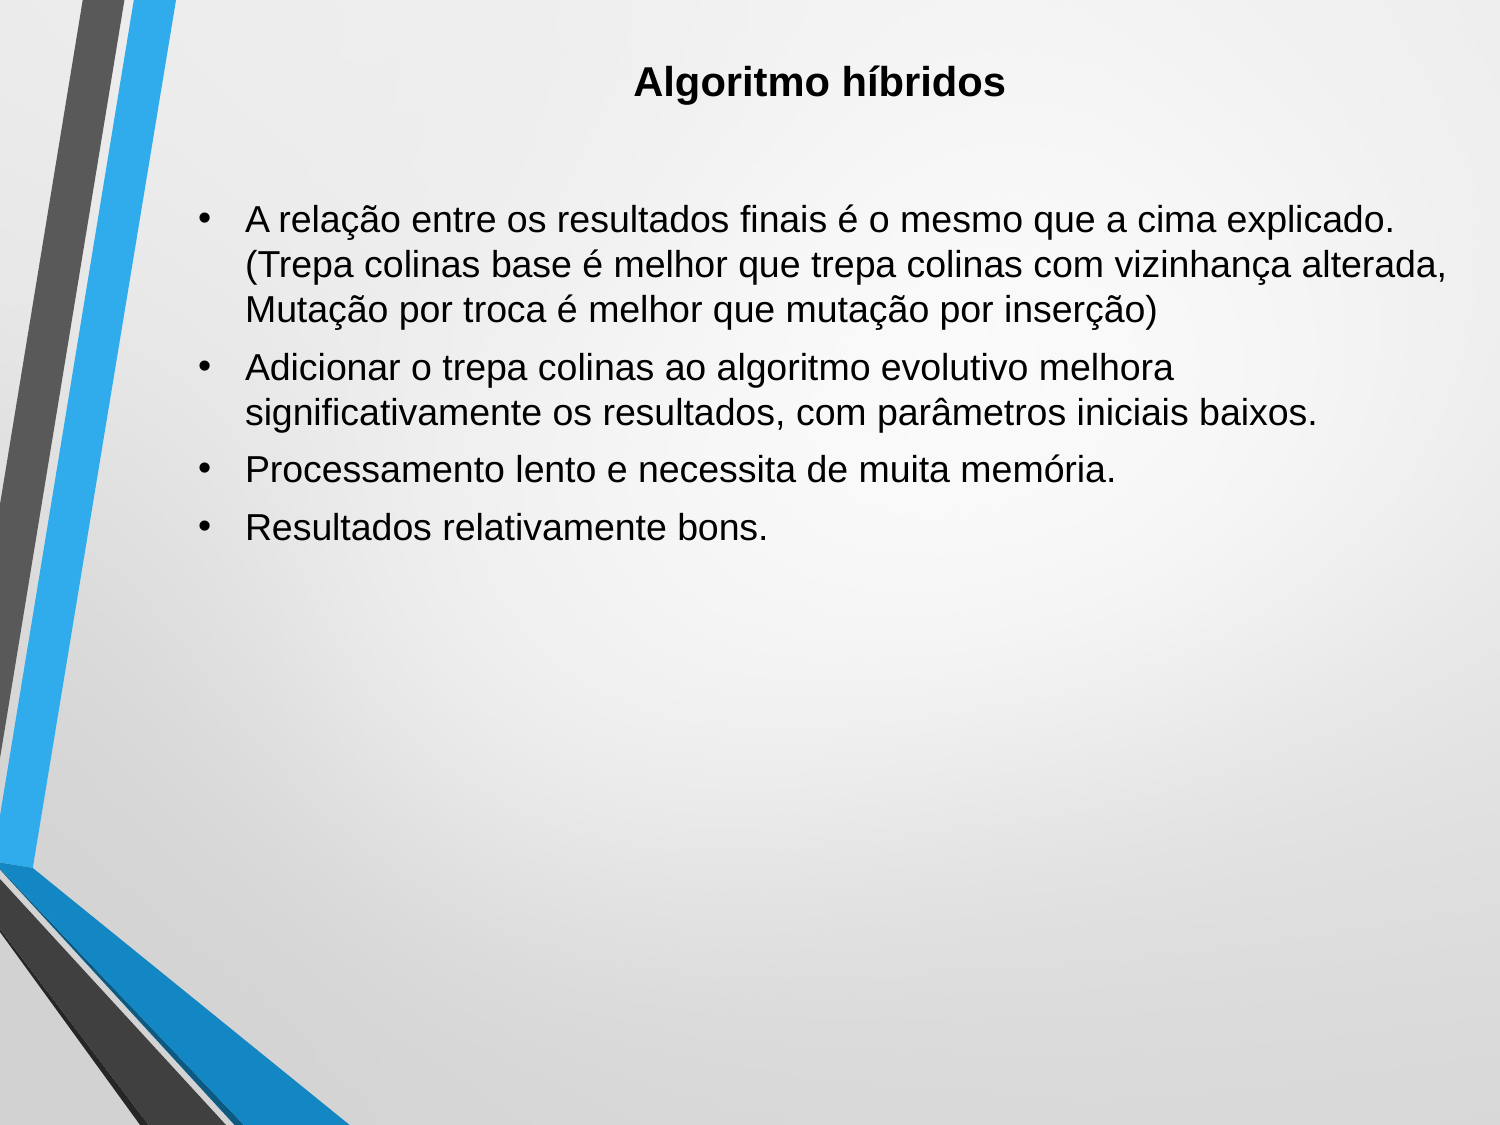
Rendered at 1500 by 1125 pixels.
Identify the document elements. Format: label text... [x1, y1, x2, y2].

text_box Algoritmo híbridos [183, 47, 1457, 113]
text_box A relação entre os resultados finais é o mesmo que a cima explicado. (Trepa colinas base é melhor que trepa colinas com vizinhança alterada, Mutação por troca é melhor que mutação por inserção) Adicionar o trepa colinas ao algoritmo evolutivo melhora significativamente os resultados, com parâmetros iniciais baixos. Processamento lento e necessita de muita memória. Resultados relativamente bons. [183, 187, 1477, 556]
